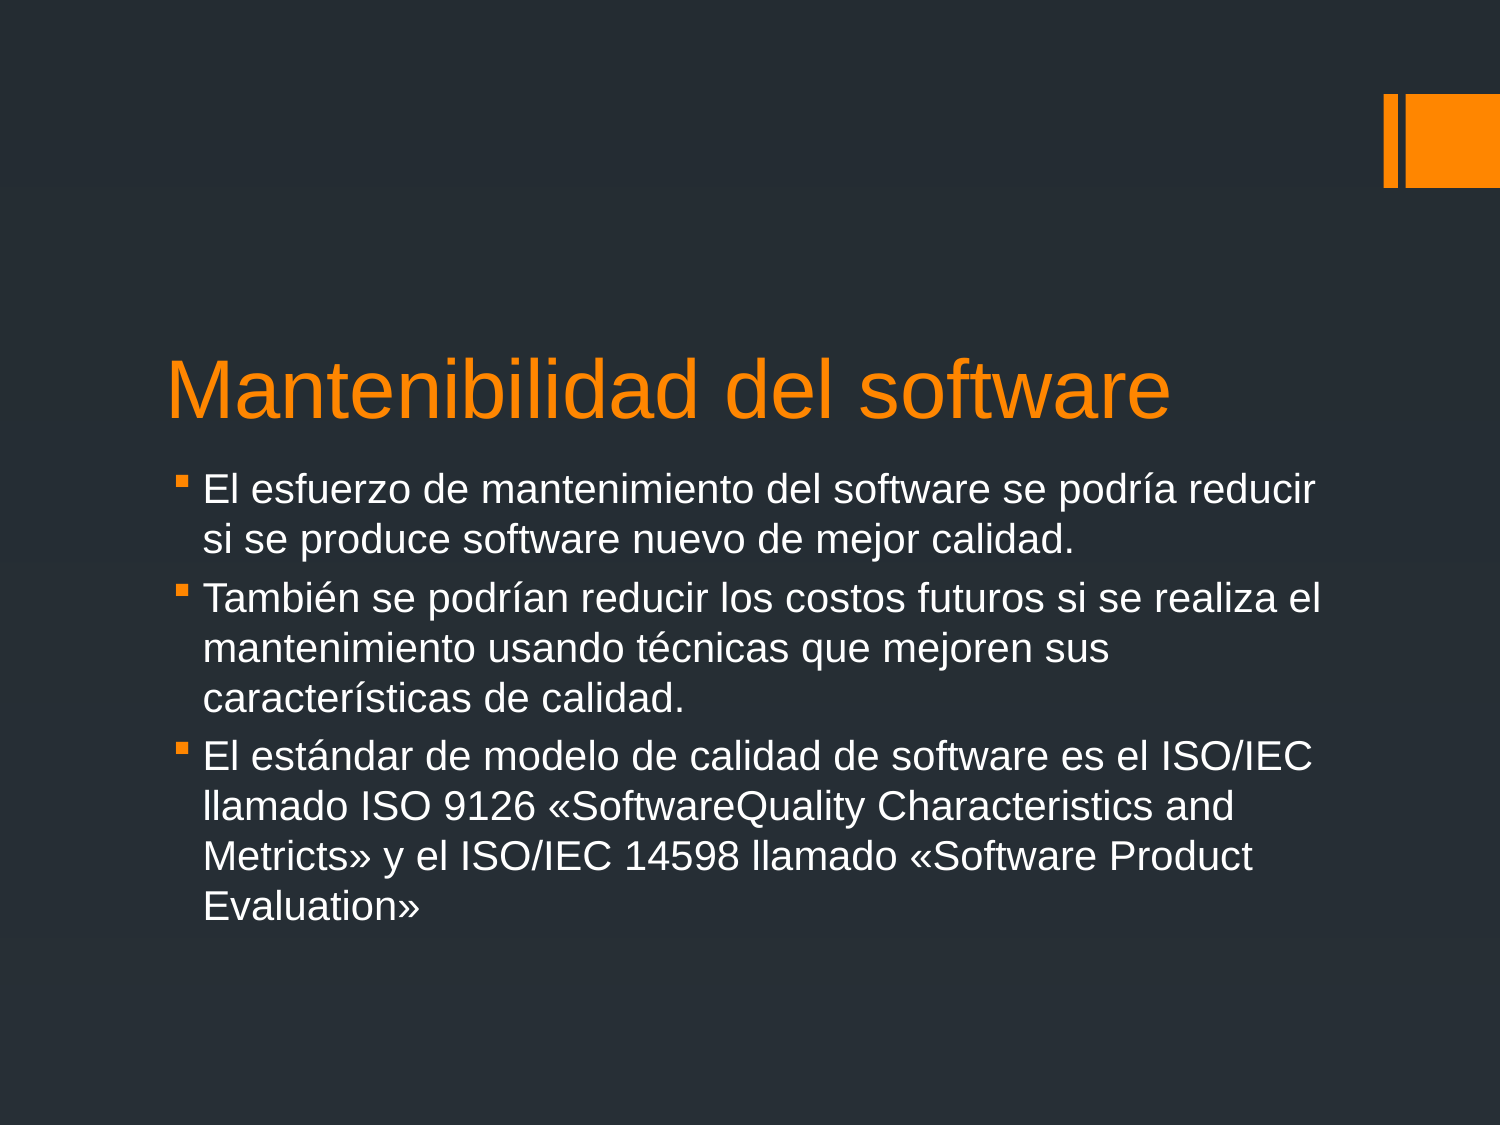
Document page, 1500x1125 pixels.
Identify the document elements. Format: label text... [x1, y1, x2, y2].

list El esfuerzo de mantenimiento del software se podría reducir si se produce software nuevo de mejor calidad. También se podrían reducir los costos futuros si se realiza el mantenimiento usando técnicas que mejoren sus características de calidad. El estándar de modelo de calidad de software es el ISO/IEC llamado ISO 9126 «SoftwareQuality Characteristics and Metricts» y el ISO/IEC 14598 llamado «Software Product Evaluation» [150, 454, 1350, 1035]
title Mantenibilidad del software [150, 253, 1350, 443]
